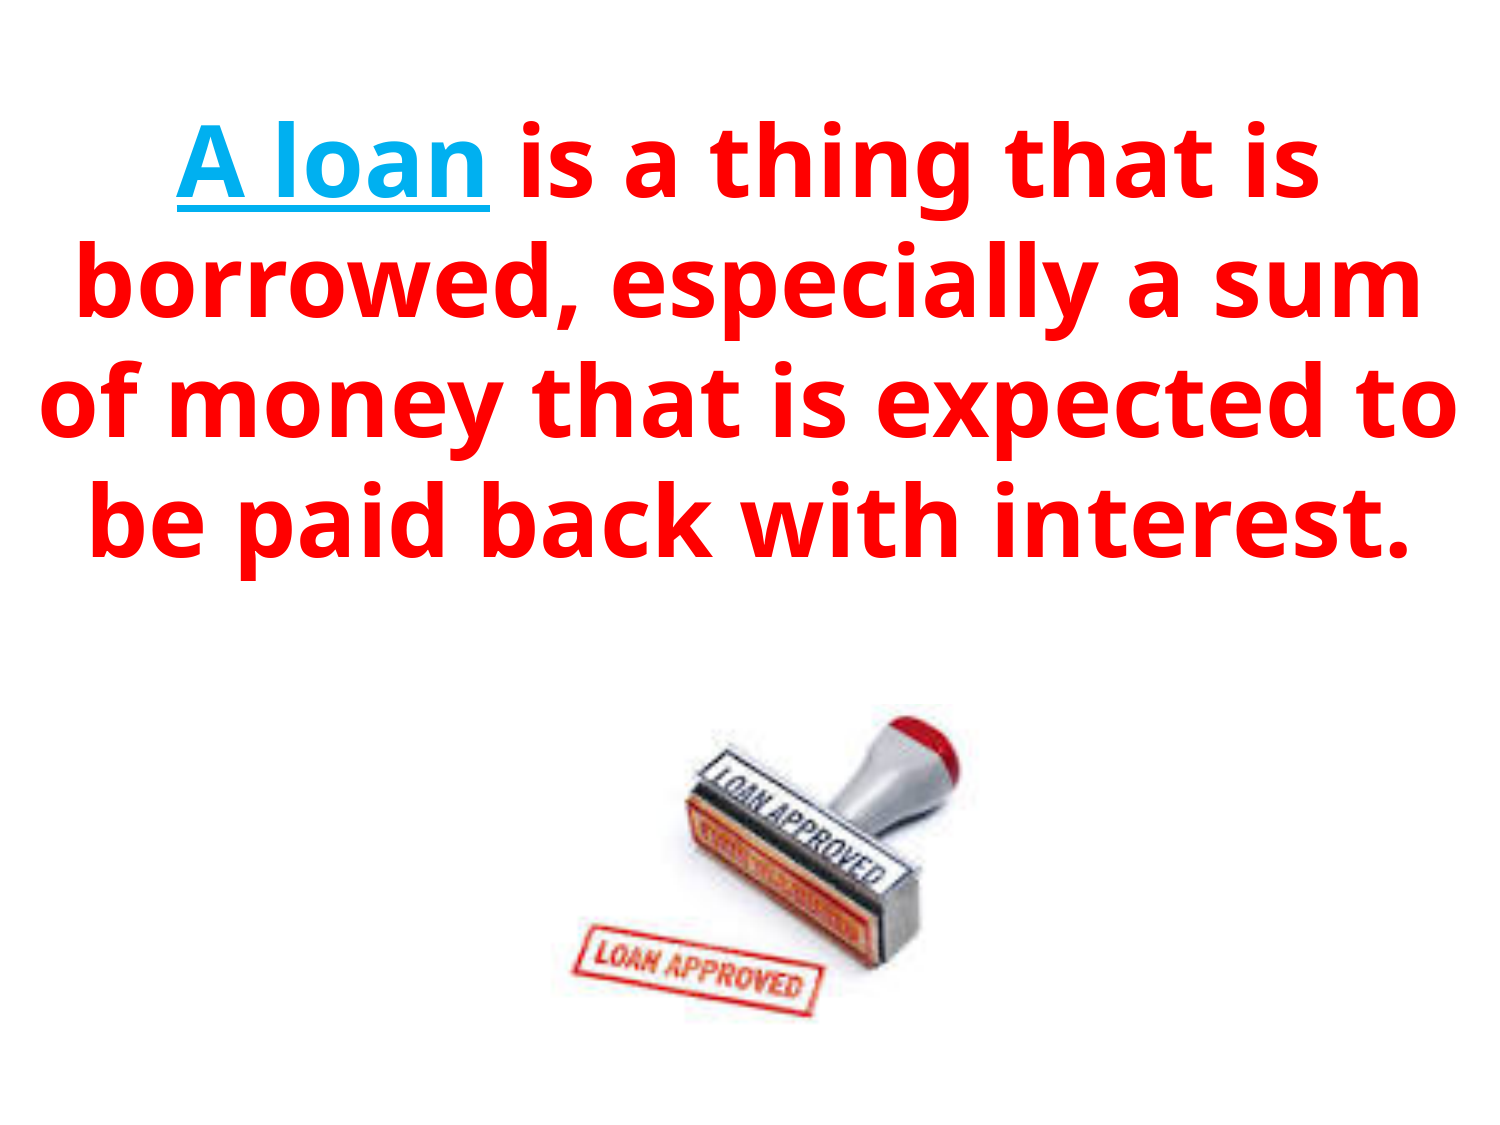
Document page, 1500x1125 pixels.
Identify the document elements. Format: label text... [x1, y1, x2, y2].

picture [499, 703, 1001, 1038]
text_box A loan is a thing that is borrowed, especially a sum of money that is expected to be paid back with interest. [0, 89, 1500, 585]
